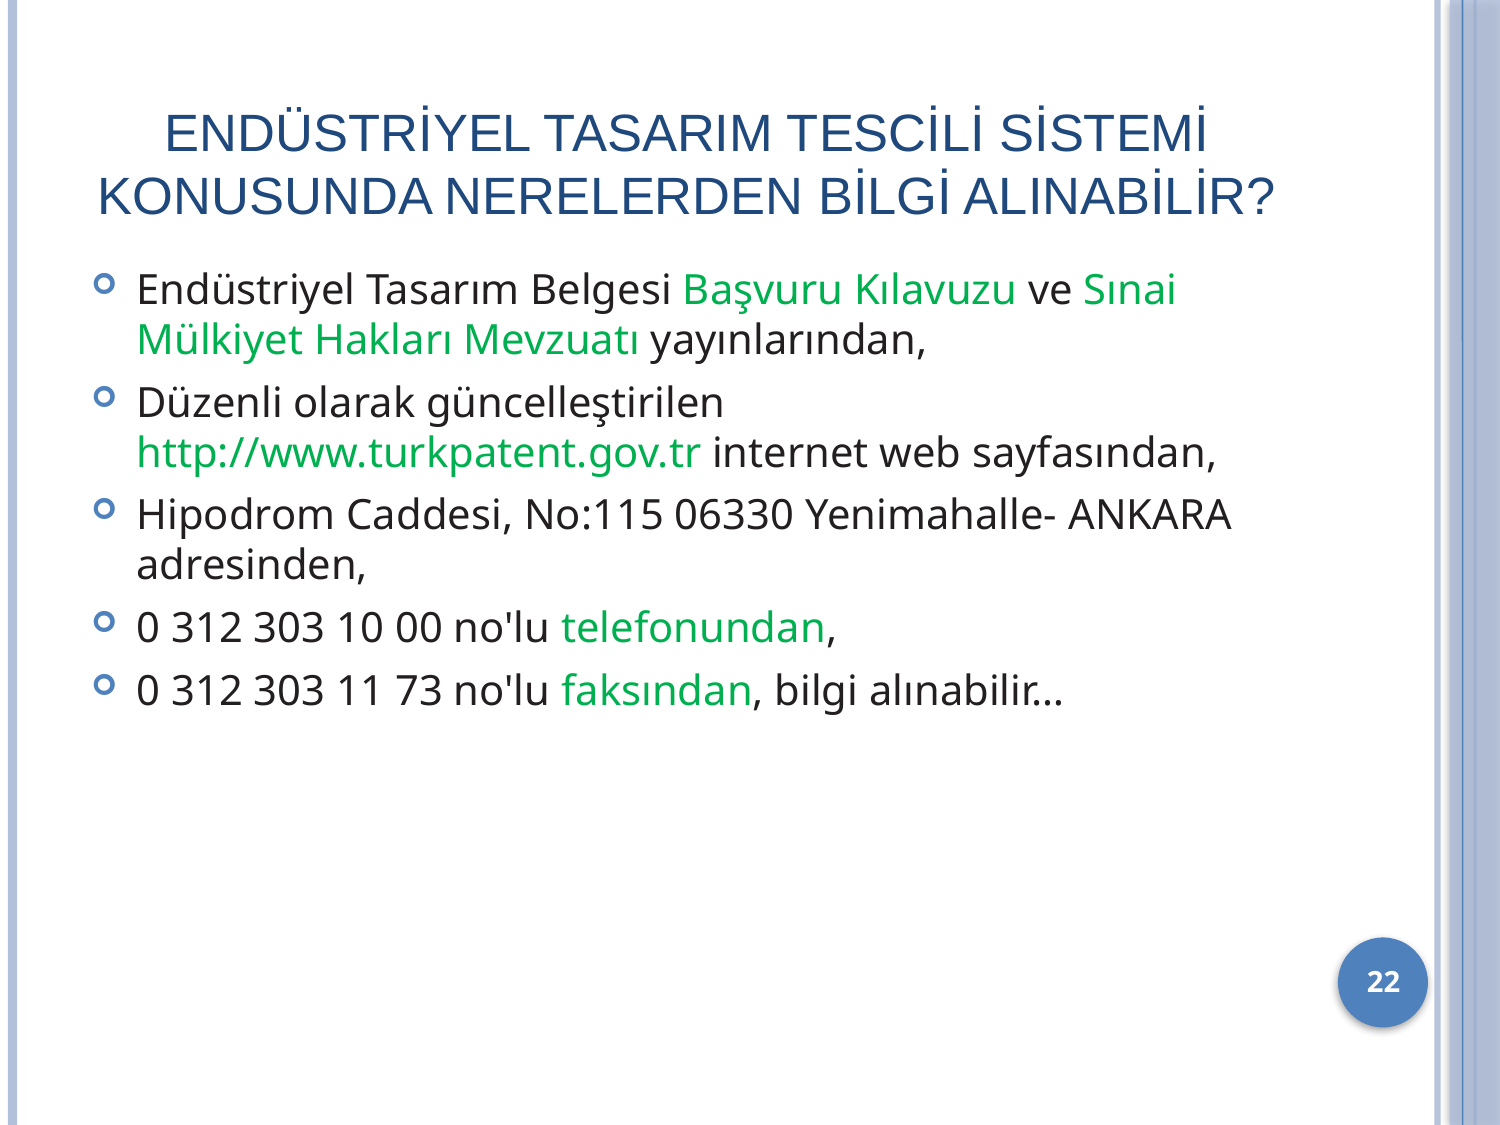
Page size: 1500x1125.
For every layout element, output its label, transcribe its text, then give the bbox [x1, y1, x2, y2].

title Endüstriyel tasarım tescili sistemi konusunda nerelerden bilgi alınabilir? [75, 45, 1300, 233]
slide_number 22 [1333, 940, 1434, 1027]
list Endüstriyel Tasarım Belgesi Başvuru Kılavuzu ve Sınai Mülkiyet Hakları Mevzuatı yayınlarından, Düzenli olarak güncelleştirilen http://www.turkpatent.gov.tr internet web sayfasından, Hipodrom Caddesi, No:115 06330 Yenimahalle- ANKARA adresinden, 0 312 303 10 00 no'lu telefonundan, 0 312 303 11 73 no'lu faksından, bilgi alınabilir… [76, 255, 1302, 1099]
